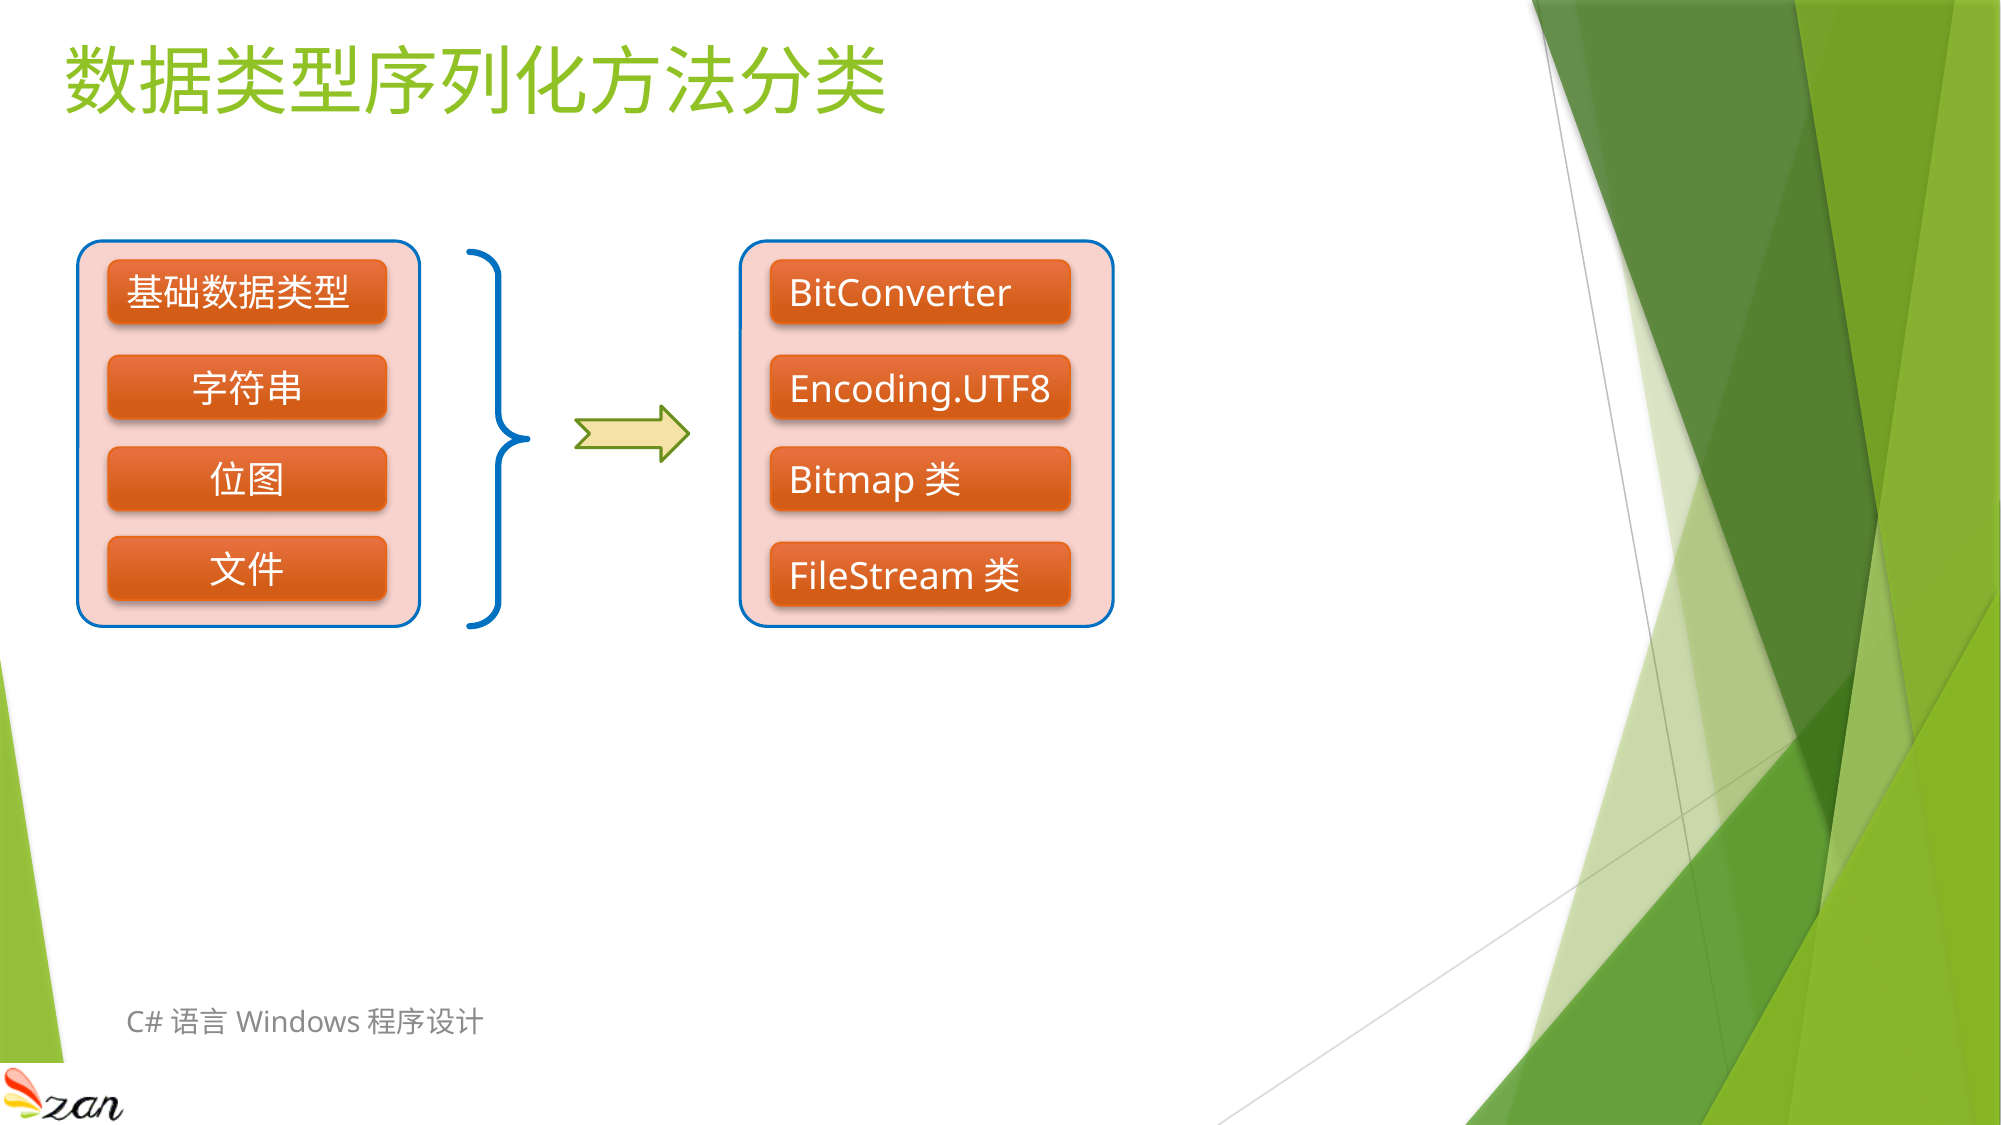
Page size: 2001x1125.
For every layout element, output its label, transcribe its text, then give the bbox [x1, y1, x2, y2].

text_box [468, 250, 529, 628]
footer C#语言Windows程序设计 [111, 991, 1145, 1051]
text_box Bitmap类 [769, 446, 1071, 512]
text_box 文件 [107, 535, 388, 601]
text_box FileStream类 [769, 541, 1071, 607]
text_box [574, 404, 690, 463]
picture [0, 1063, 128, 1125]
text_box BitConverter [769, 259, 1071, 325]
text_box [76, 239, 422, 628]
text_box 位图 [107, 446, 388, 512]
title 数据类型序列化方法分类 [48, 26, 934, 146]
text_box 字符串 [107, 354, 388, 420]
text_box [738, 239, 1115, 628]
text_box Encoding.UTF8 [769, 354, 1071, 420]
text_box 基础数据类型 [107, 259, 388, 325]
